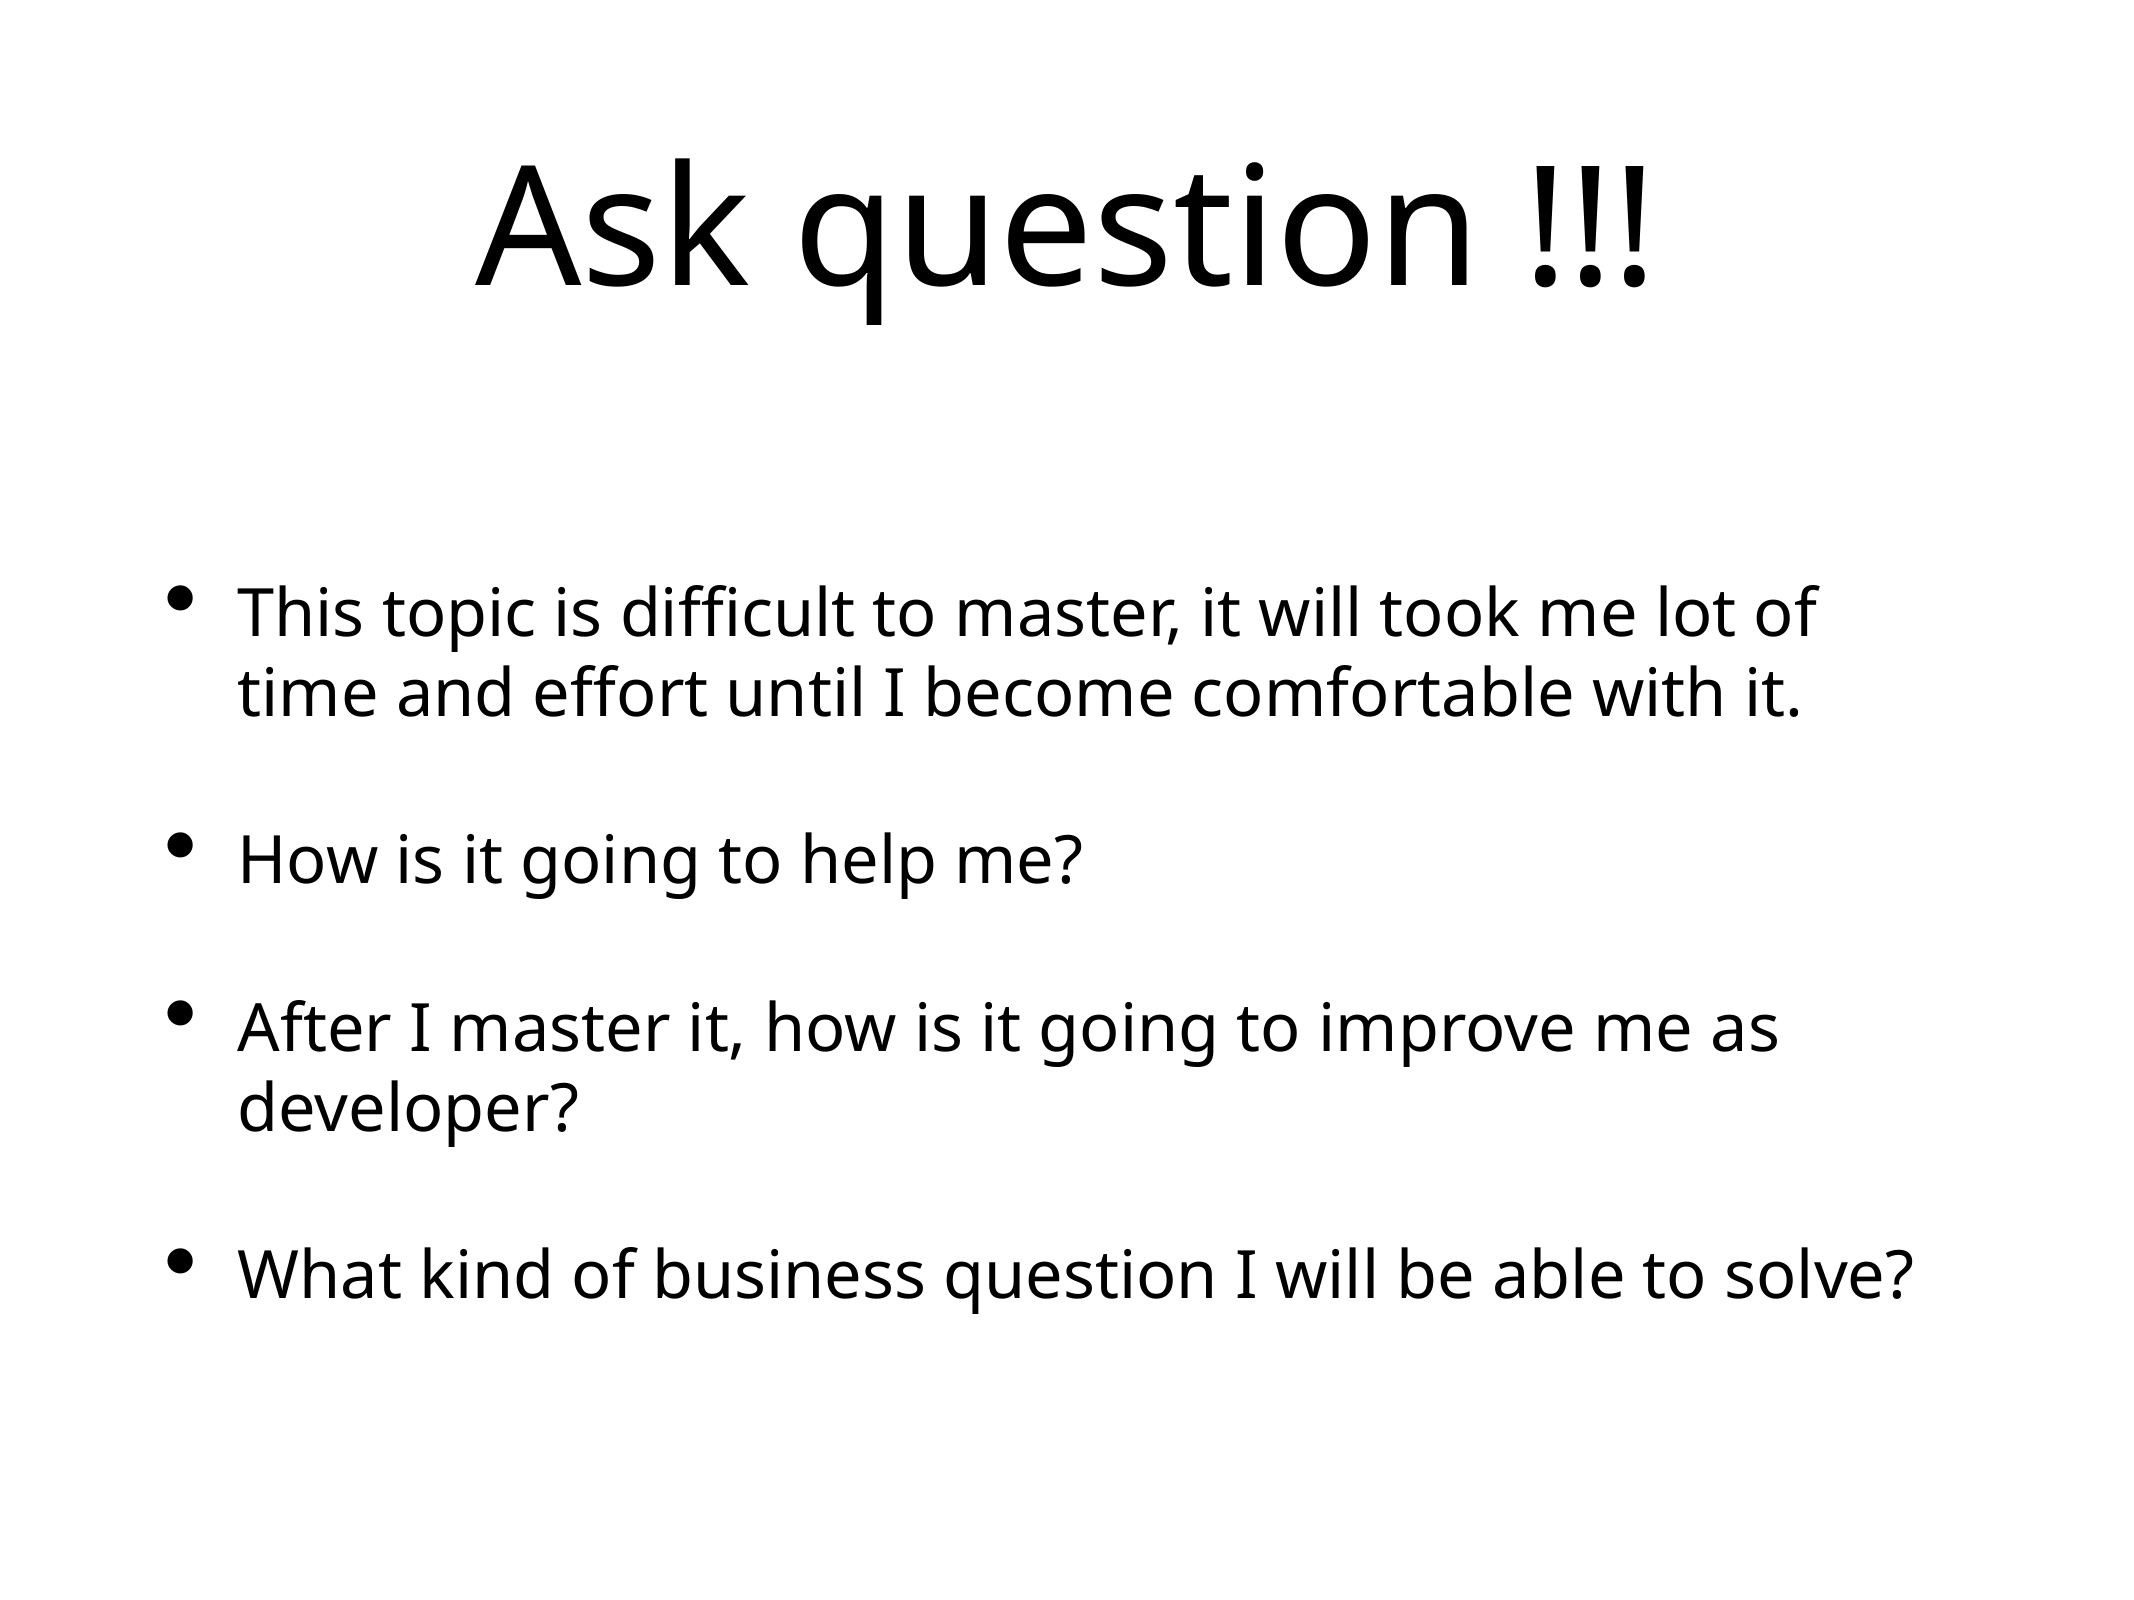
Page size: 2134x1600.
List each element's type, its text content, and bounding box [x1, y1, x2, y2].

list This topic is difficult to master, it will took me lot of time and effort until I become comfortable with it. How is it going to help me? After I master it, how is it going to improve me as developer? What kind of business question I will be able to solve? [155, 424, 1978, 1457]
title Ask question !!! [155, 41, 1978, 397]
